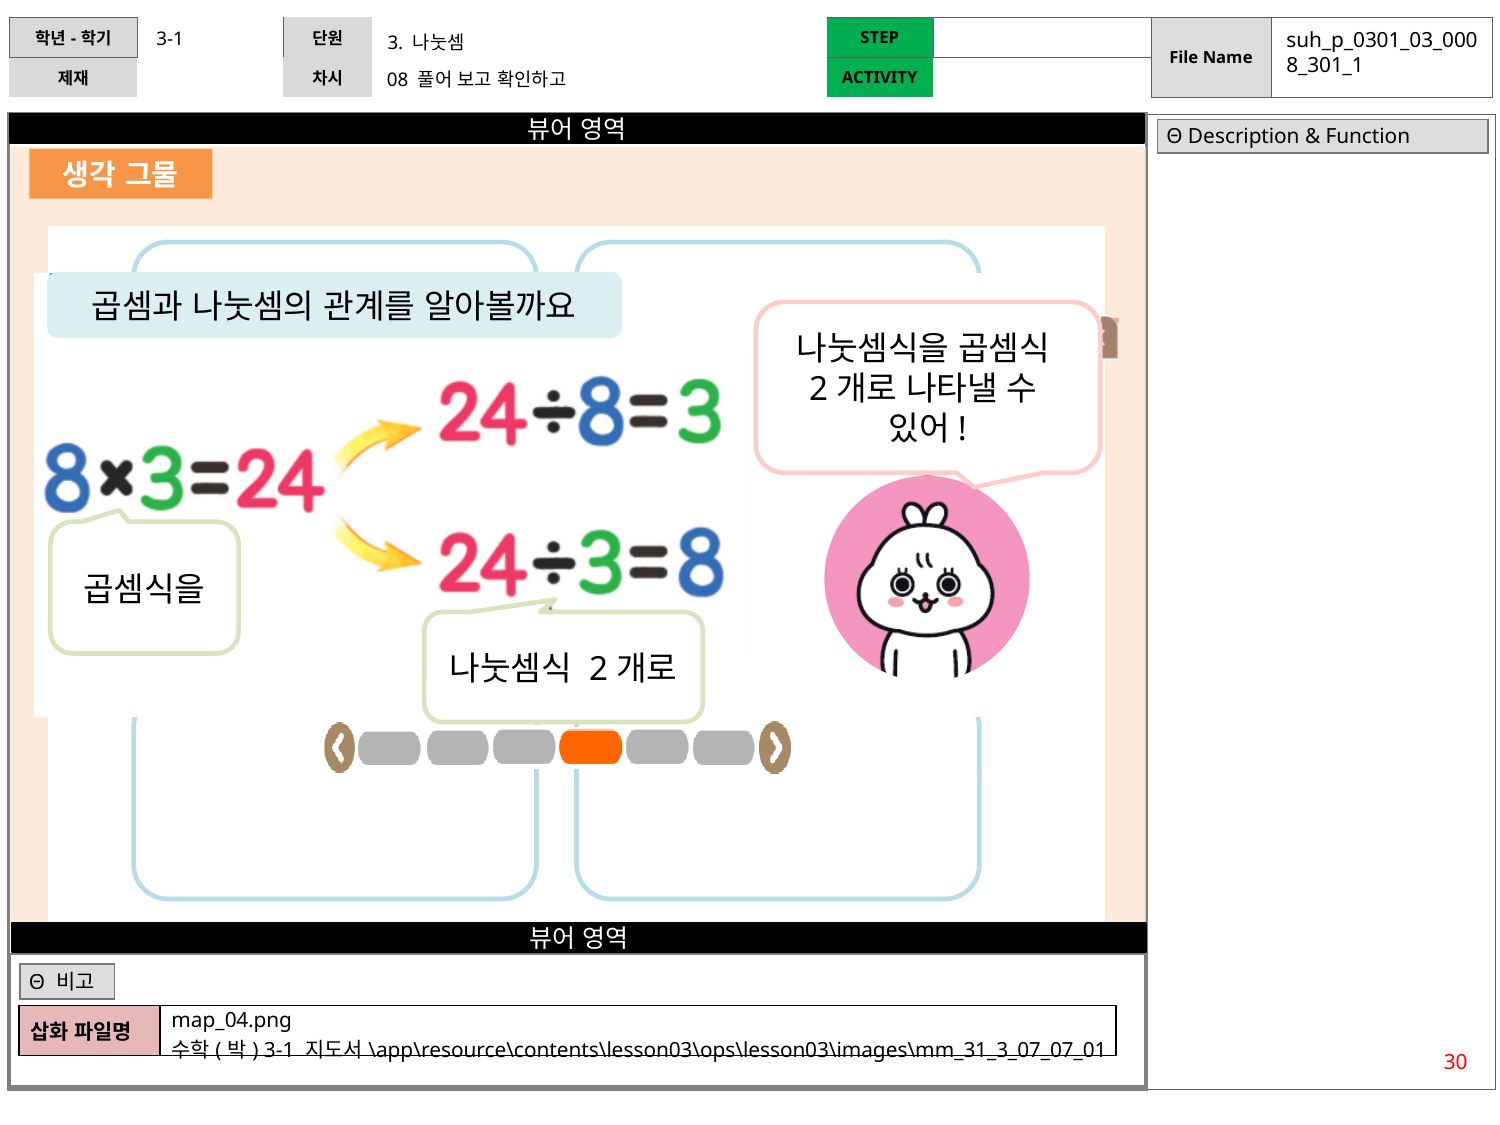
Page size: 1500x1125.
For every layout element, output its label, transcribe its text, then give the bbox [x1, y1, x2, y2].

text_box [574, 725, 982, 902]
table_header Θ Description & Function [1158, 120, 1487, 152]
text_box 3. 나눗셈 [372, 23, 828, 48]
table_header map_04.png 수학(박) 3-1 지도서\app\resource\contents\lesson03\ops\lesson03\images\mm_31_3_07_07_01 [161, 1006, 1115, 1055]
text_box suh_p_0301_03_0008_301_1 [1271, 18, 1500, 84]
text_box 08 풀어 보고 확인하고 [372, 60, 821, 96]
text_box 3-1 [141, 18, 284, 55]
picture [34, 273, 1119, 717]
text_box [575, 239, 982, 272]
table_header 삽화 파일명 [20, 1006, 159, 1055]
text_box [321, 725, 792, 777]
text_box [131, 725, 539, 902]
text_box [132, 239, 538, 269]
text_box 생각 그물 [29, 148, 213, 199]
